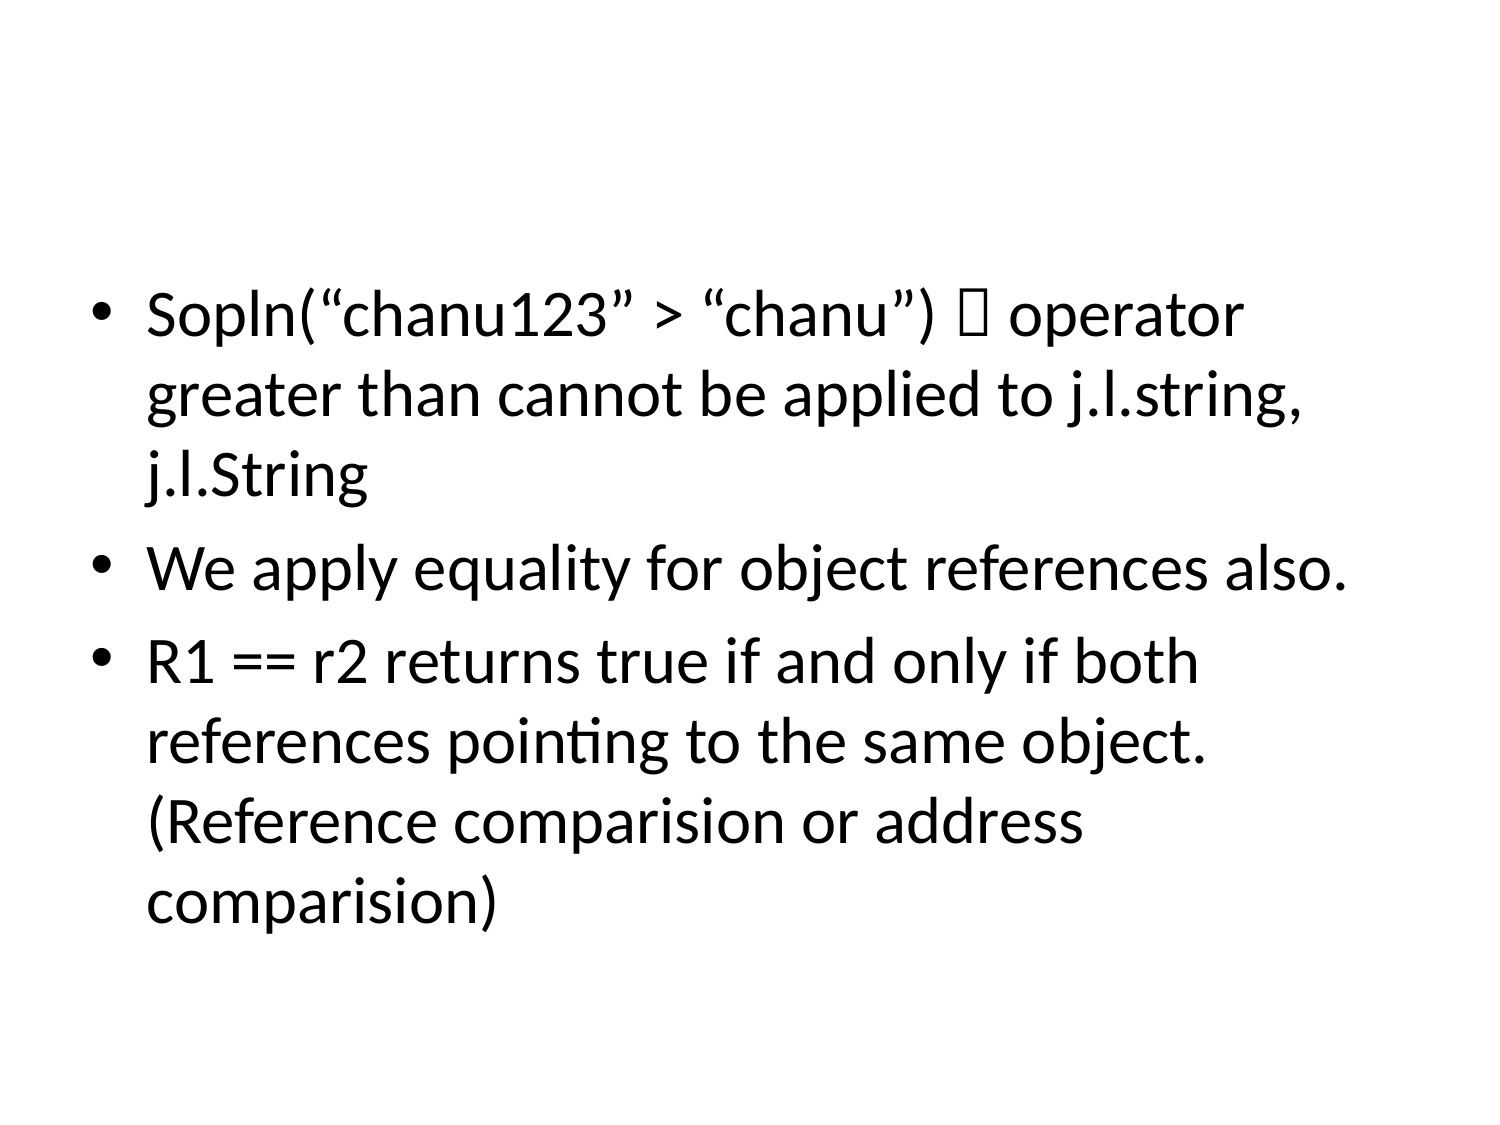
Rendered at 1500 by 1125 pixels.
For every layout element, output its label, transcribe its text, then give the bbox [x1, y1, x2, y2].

list Sopln(“chanu123” > “chanu”)  operator greater than cannot be applied to j.l.string, j.l.String We apply equality for object references also. R1 == r2 returns true if and only if both references pointing to the same object.(Reference comparision or address comparision) [75, 262, 1425, 1005]
